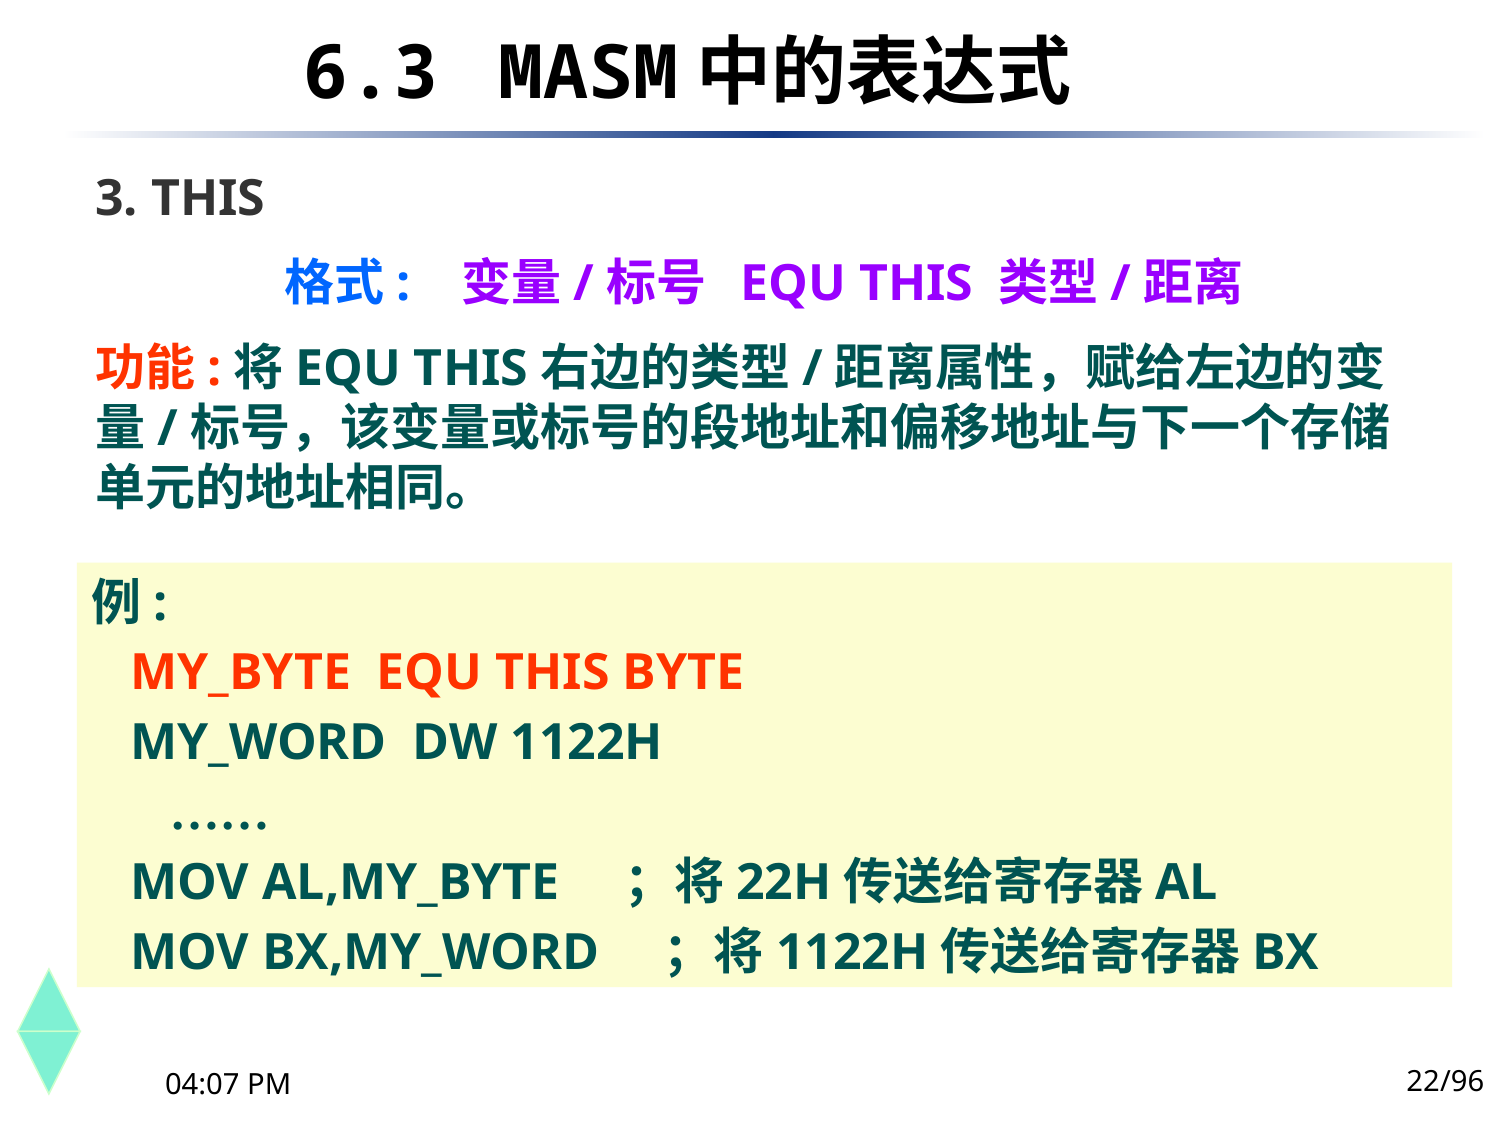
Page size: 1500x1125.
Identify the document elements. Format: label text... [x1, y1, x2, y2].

slide_number 下午10时44分 [149, 1037, 463, 1113]
text_box 3. THIS 格式: 变量/标号 EQU THIS 类型/距离 功能:将EQU THIS右边的类型/距离属性，赋给左边的变量/标号，该变量或标号的段地址和偏移地址与下一个存储单元的地址相同。 [80, 158, 1447, 523]
text_box 例: MY_BYTE EQU THIS BYTE MY_WORD DW 1122H …… MOV AL,MY_BYTE ；将22H传送给寄存器AL MOV BX,MY_WORD ；将1122H传送给寄存器BX [76, 562, 1453, 988]
slide_number 22/96 [1186, 1034, 1500, 1111]
text_box 6.3 MASM中的表达式 [289, 23, 1211, 114]
